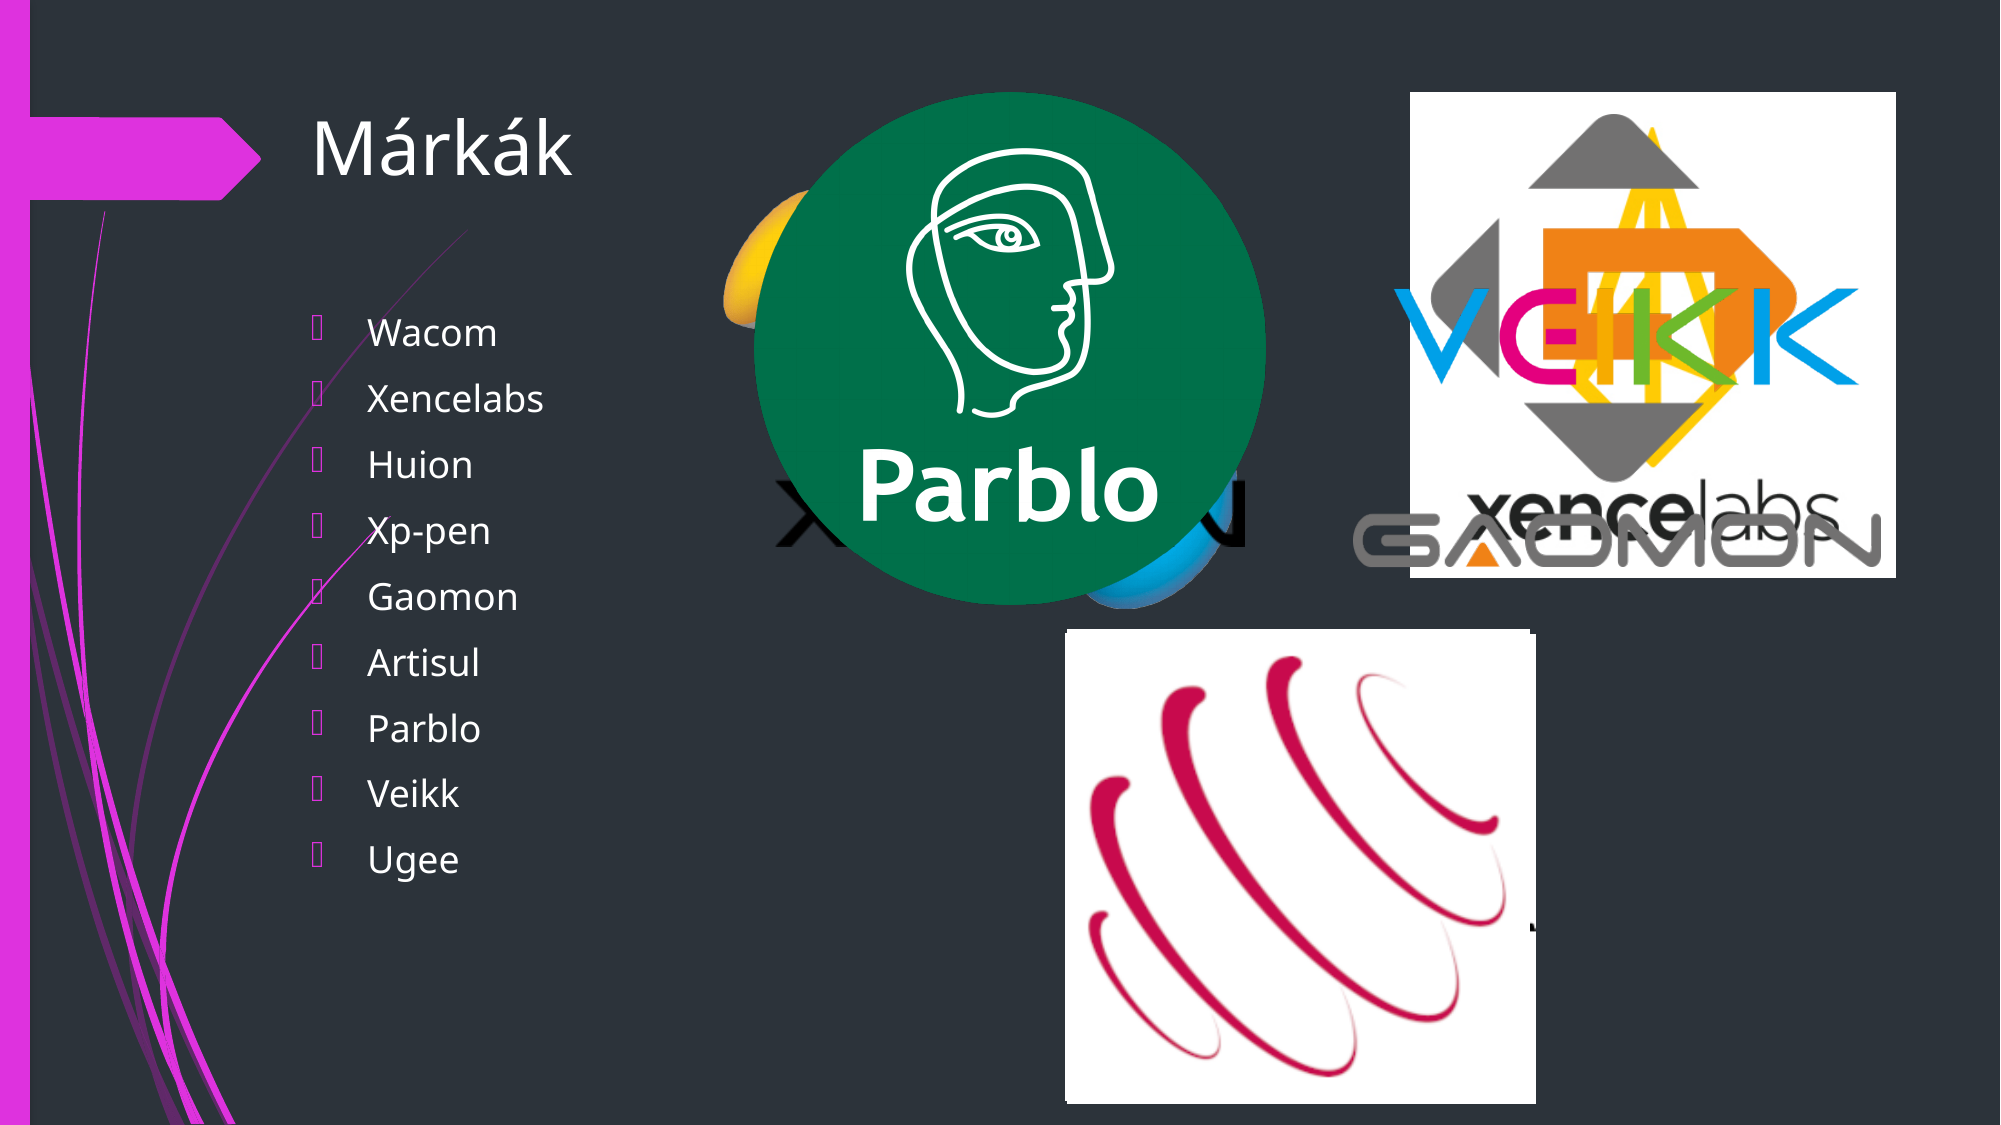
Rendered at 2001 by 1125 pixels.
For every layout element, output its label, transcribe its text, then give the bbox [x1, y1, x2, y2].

title Márkák [295, 92, 633, 303]
list Wacom Xencelabs Huion Xp-pen Gaomon Artisul Parblo Veikk Ugee [295, 301, 602, 968]
picture [638, 0, 1965, 1104]
